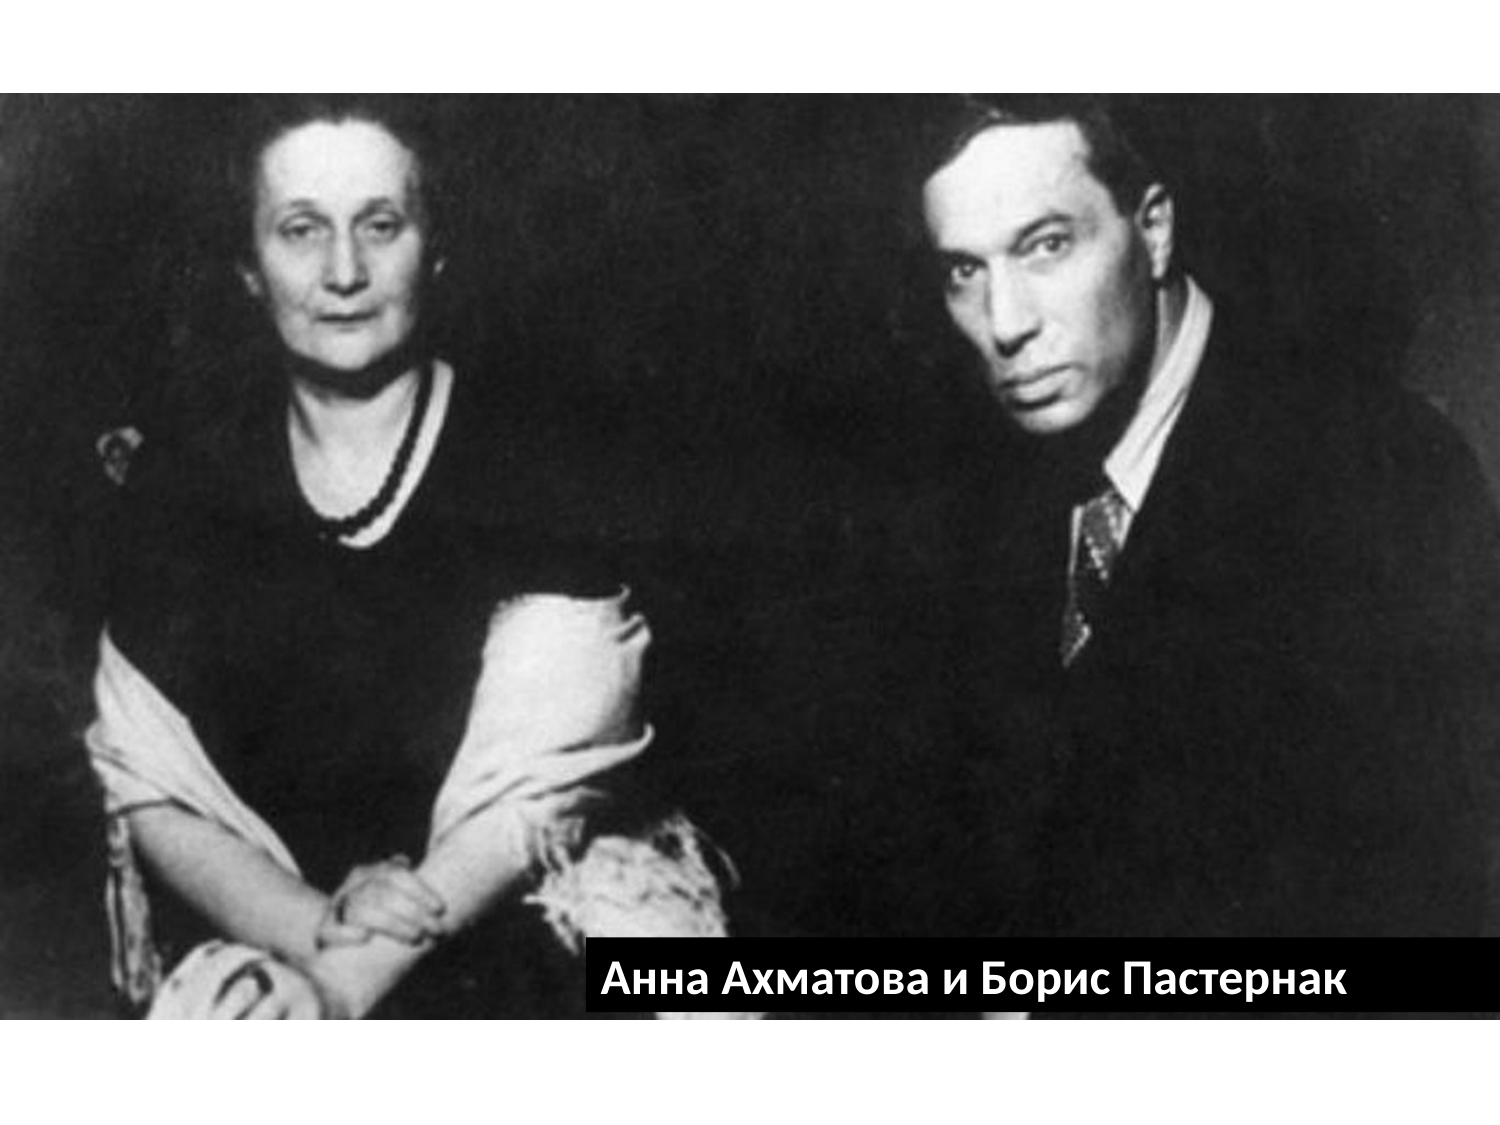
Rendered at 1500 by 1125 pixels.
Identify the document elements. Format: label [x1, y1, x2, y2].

list [0, 93, 1500, 1020]
